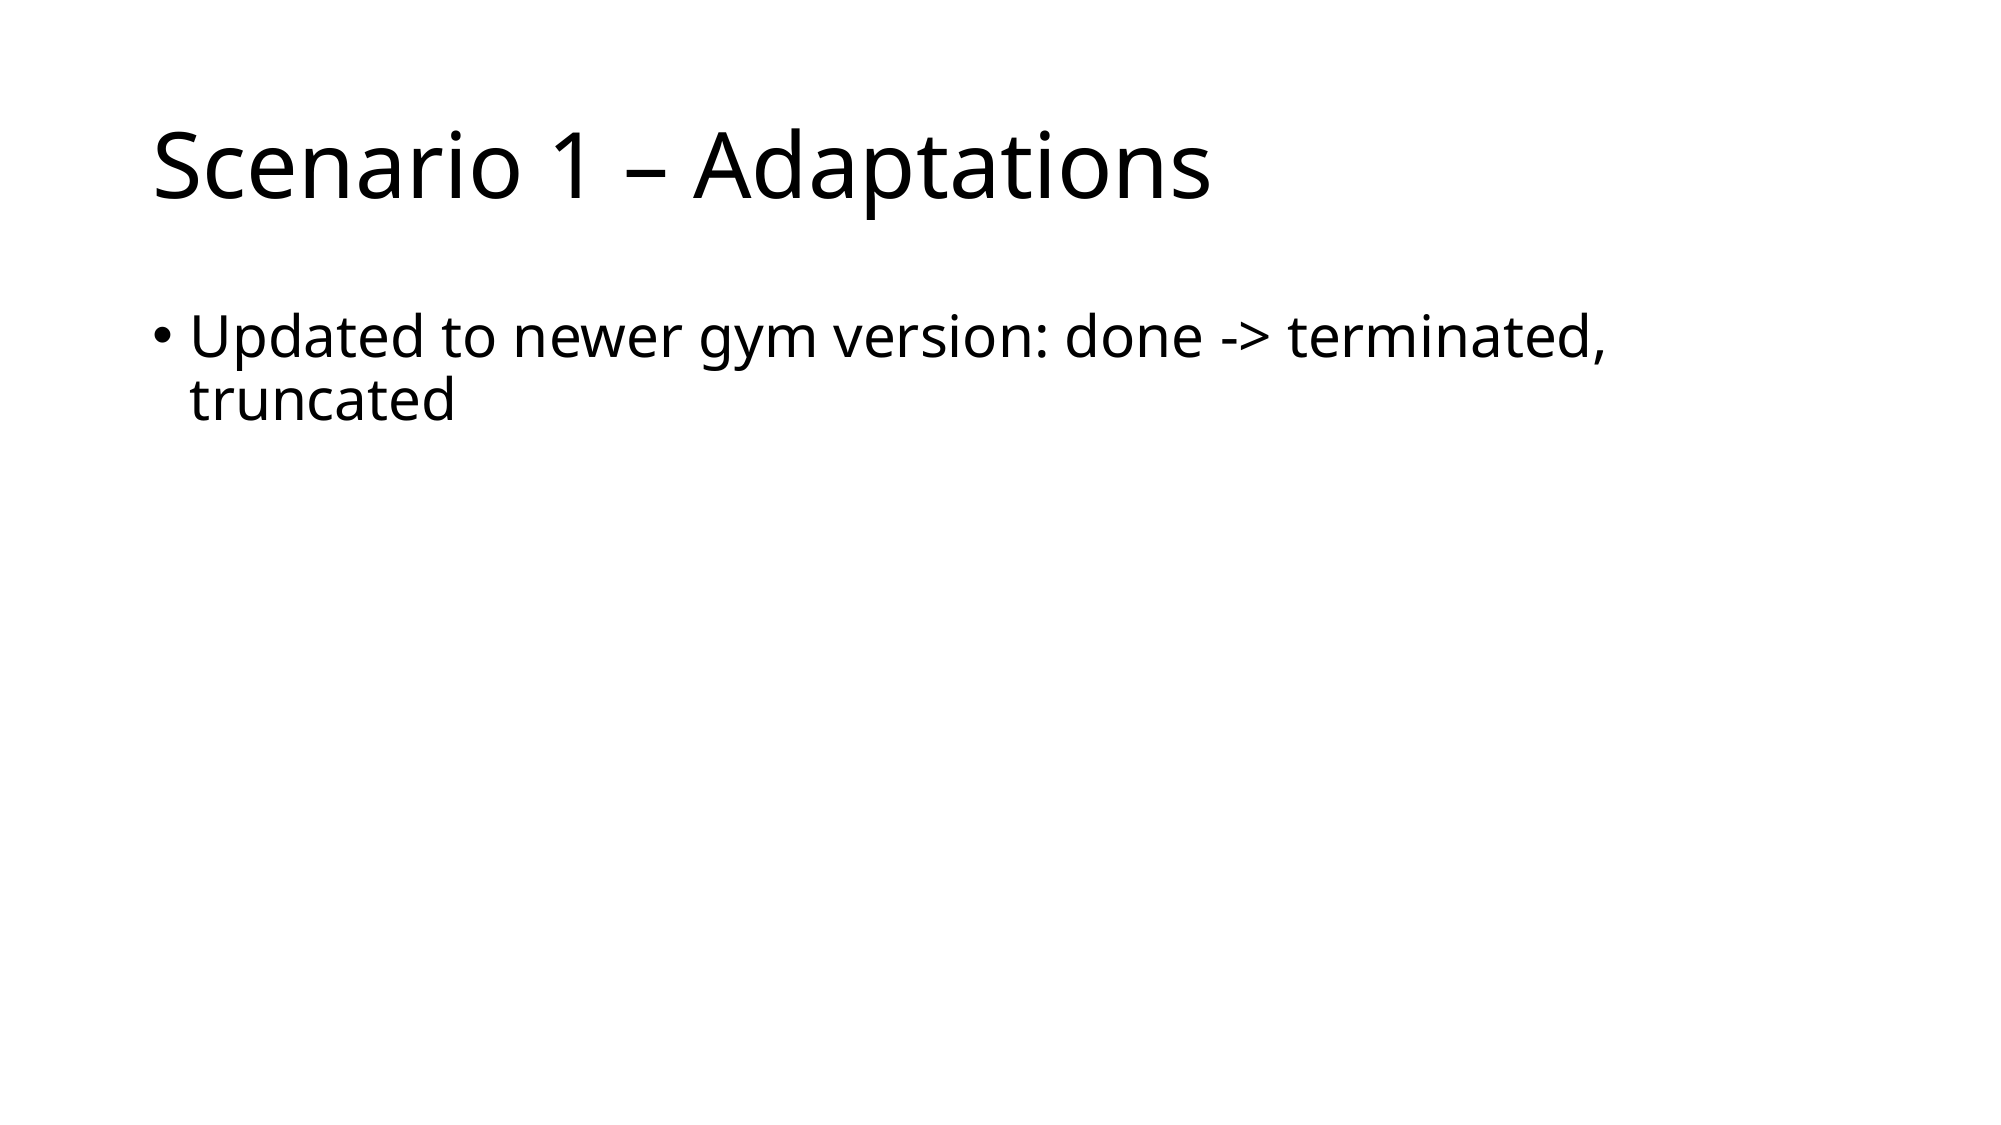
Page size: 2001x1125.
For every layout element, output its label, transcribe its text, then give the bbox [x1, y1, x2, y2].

title Scenario 1 – Adaptations [137, 59, 1863, 278]
list Updated to newer gym version: done -> terminated, truncated [137, 299, 1863, 1014]
